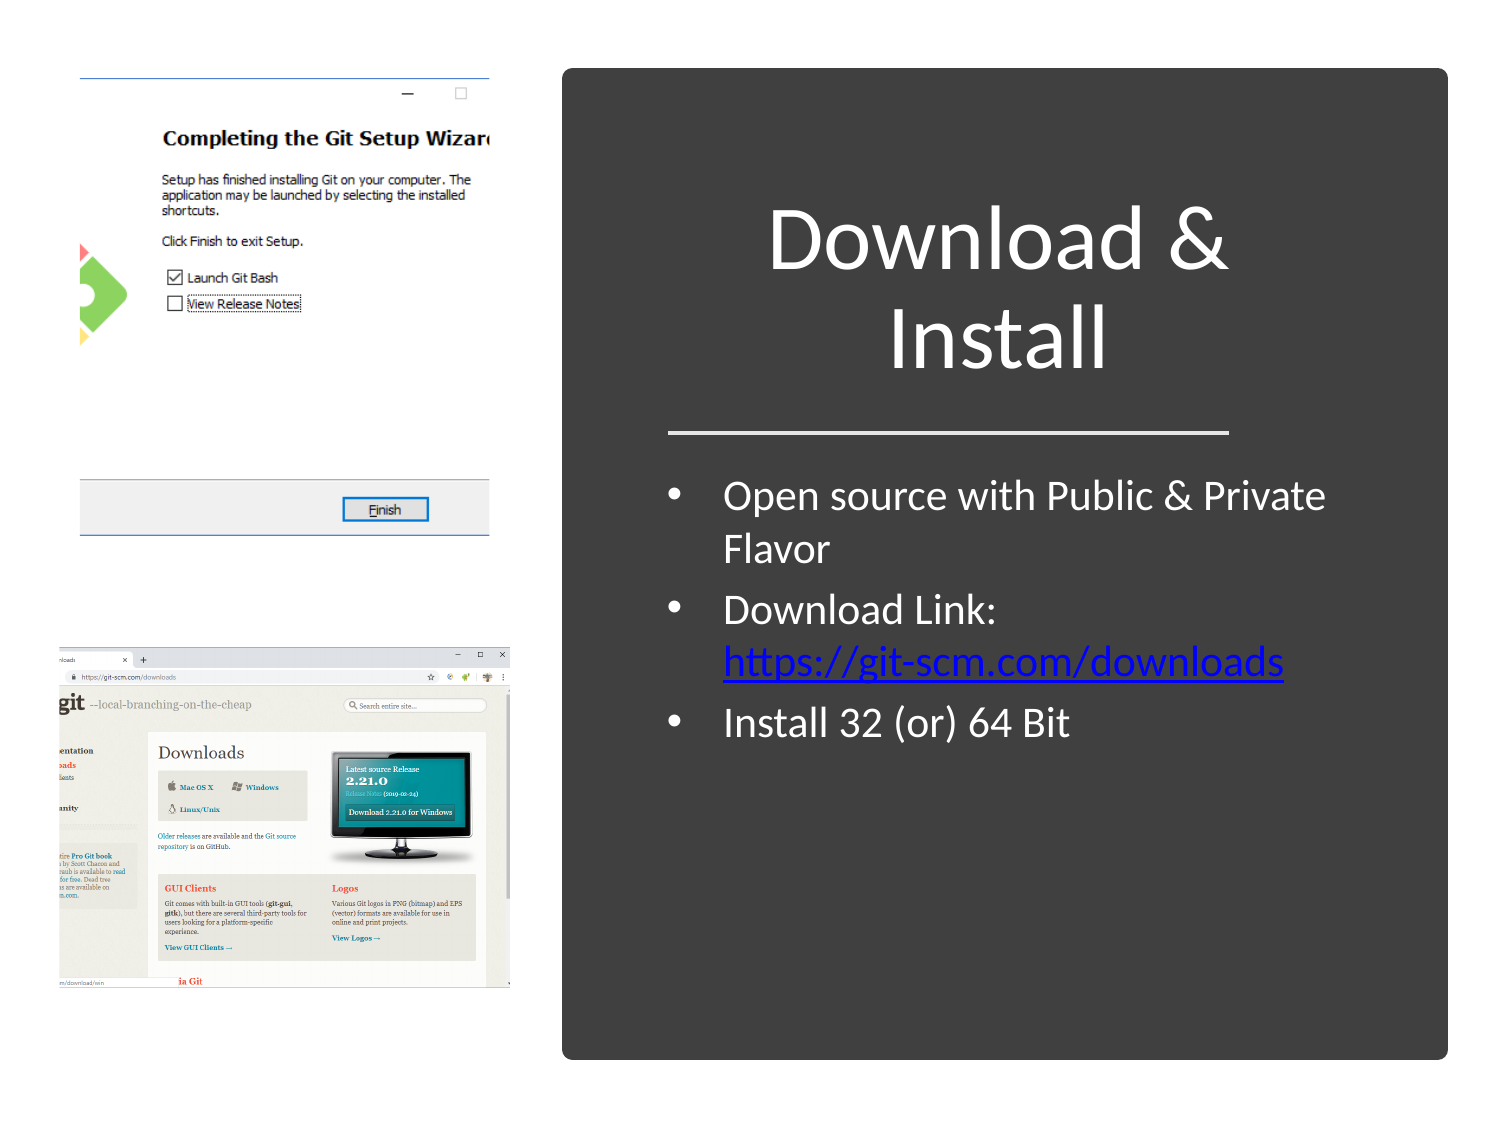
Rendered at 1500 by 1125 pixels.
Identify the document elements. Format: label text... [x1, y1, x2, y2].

picture [59, 647, 511, 988]
picture [79, 78, 490, 537]
title Download & Install [651, 172, 1346, 407]
text_box [570, 76, 1440, 1051]
list Open source with Public & Private Flavor Download Link: https://git-scm.com/downloads Install 32 (or) 64 Bit [651, 459, 1359, 950]
